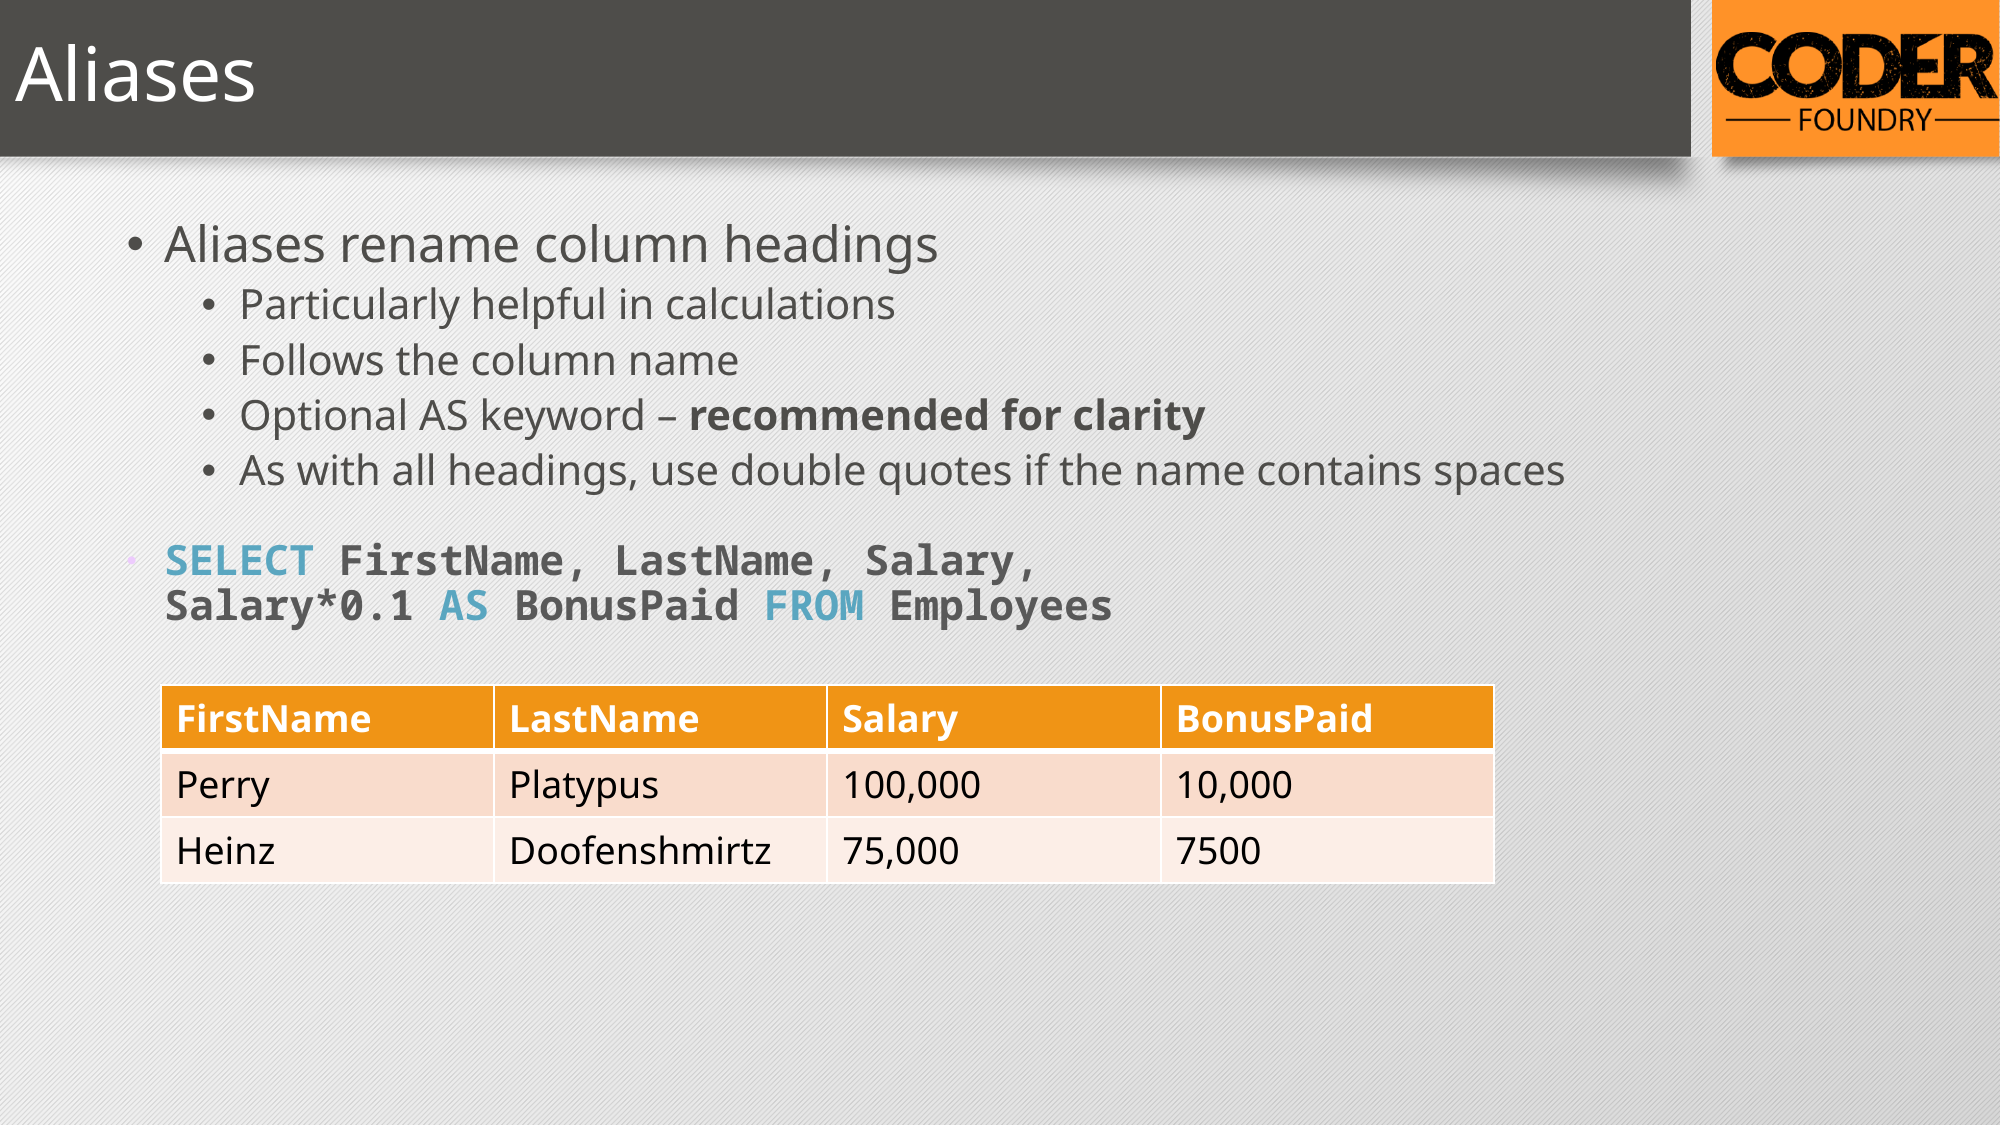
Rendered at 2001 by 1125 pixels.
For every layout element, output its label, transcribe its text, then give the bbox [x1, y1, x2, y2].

table_cell 10,000 [1162, 754, 1493, 816]
table_cell 100,000 [828, 754, 1160, 816]
table_header BonusPaid [1162, 686, 1493, 748]
table_cell Doofenshmirtz [495, 818, 826, 882]
table_header FirstName [162, 686, 493, 748]
list Aliases rename column headings Particularly helpful in calculations Follows the column name Optional AS keyword – recommended for clarity As with all headings, use double quotes if the name contains spaces SELECT FirstName, LastName, Salary, Salary*0.1 AS BonusPaid FROM Employees [111, 211, 1689, 1035]
table_cell 7500 [1162, 818, 1493, 882]
table_header LastName [495, 686, 826, 748]
picture [0, 0, 2000, 211]
table_cell Perry [162, 754, 493, 816]
table_cell 75,000 [828, 818, 1160, 882]
table_cell Heinz [162, 818, 493, 882]
table_cell Platypus [495, 754, 826, 816]
table_header Salary [828, 686, 1160, 748]
title Aliases [0, 0, 1689, 157]
